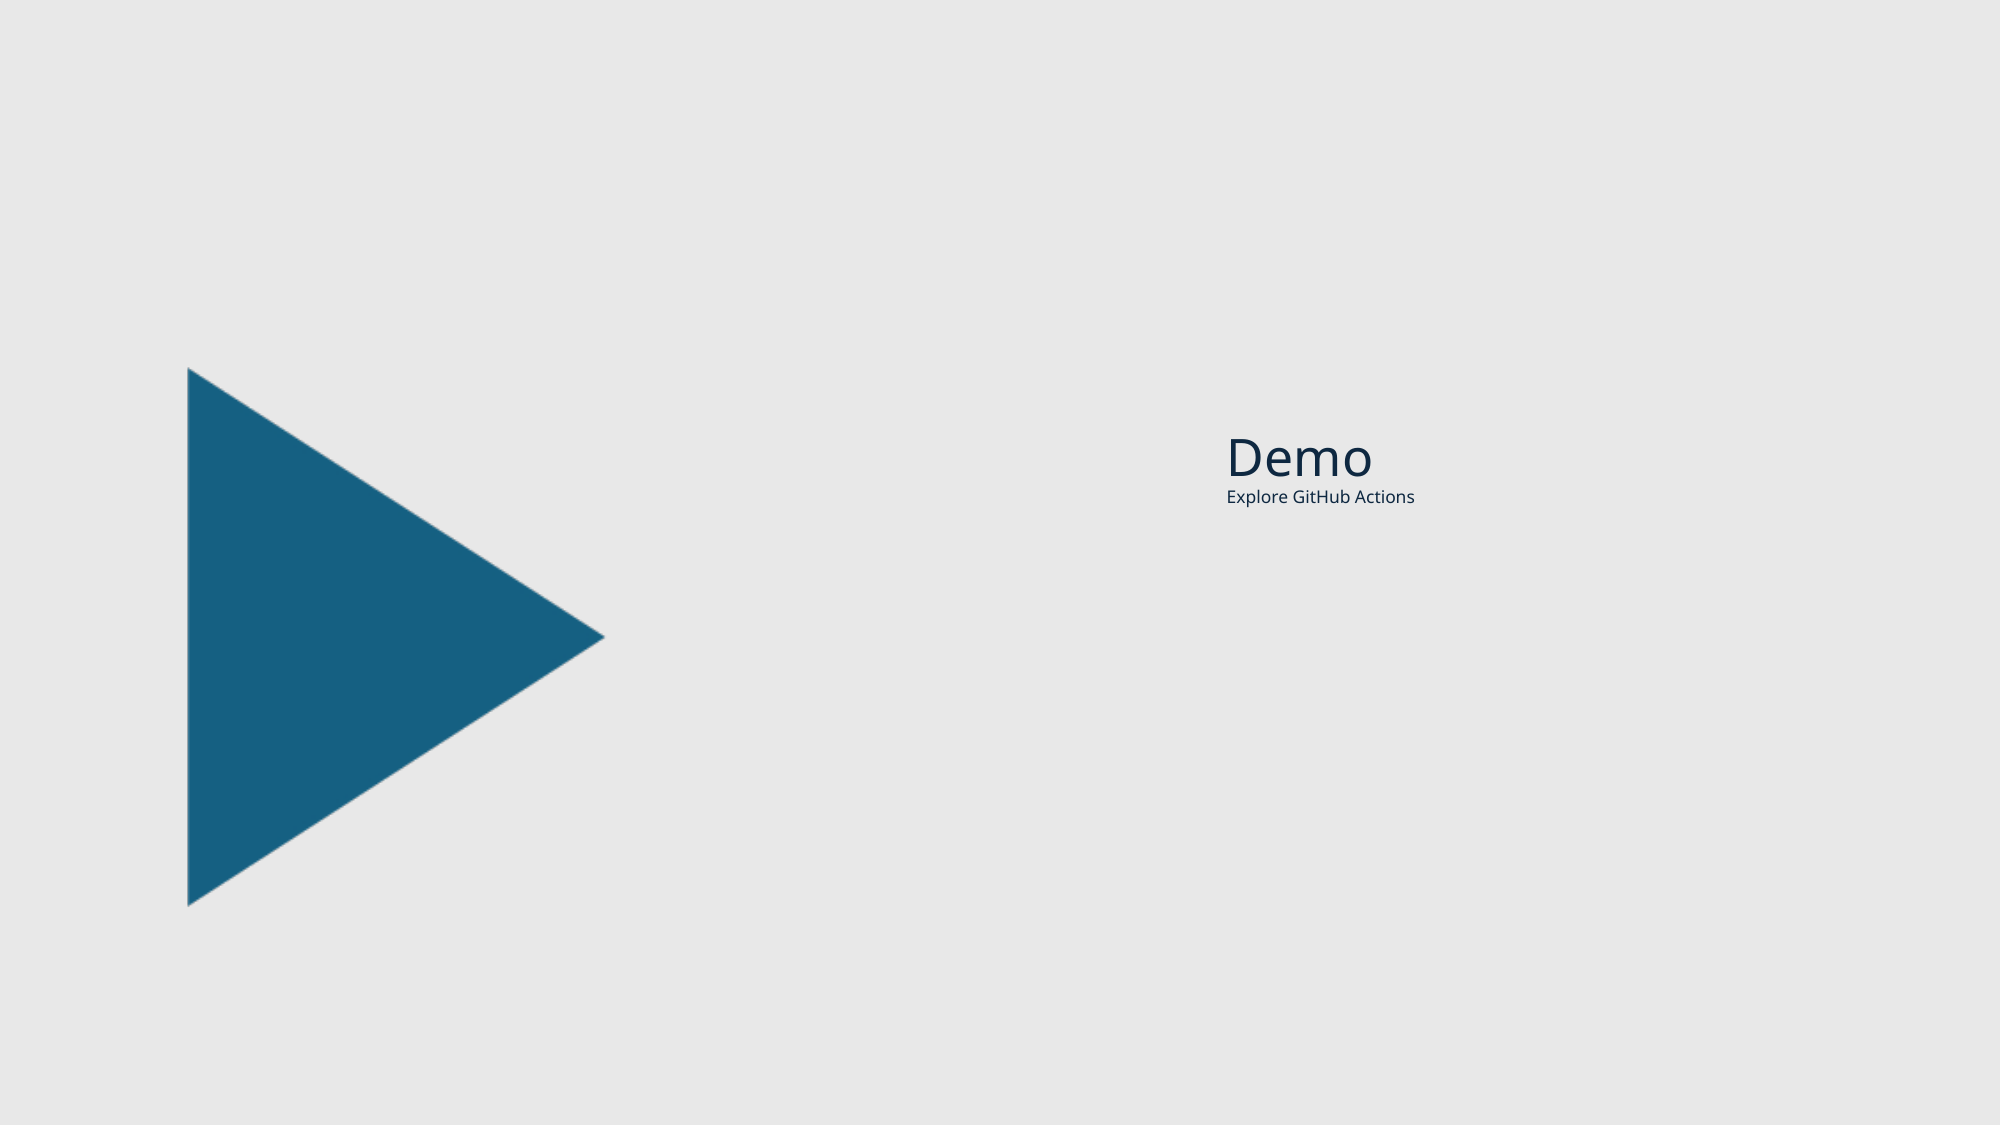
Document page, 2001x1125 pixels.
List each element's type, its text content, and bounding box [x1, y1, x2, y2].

picture [55, 297, 736, 978]
title Demo Explore GitHub Actions [1211, 424, 2000, 638]
